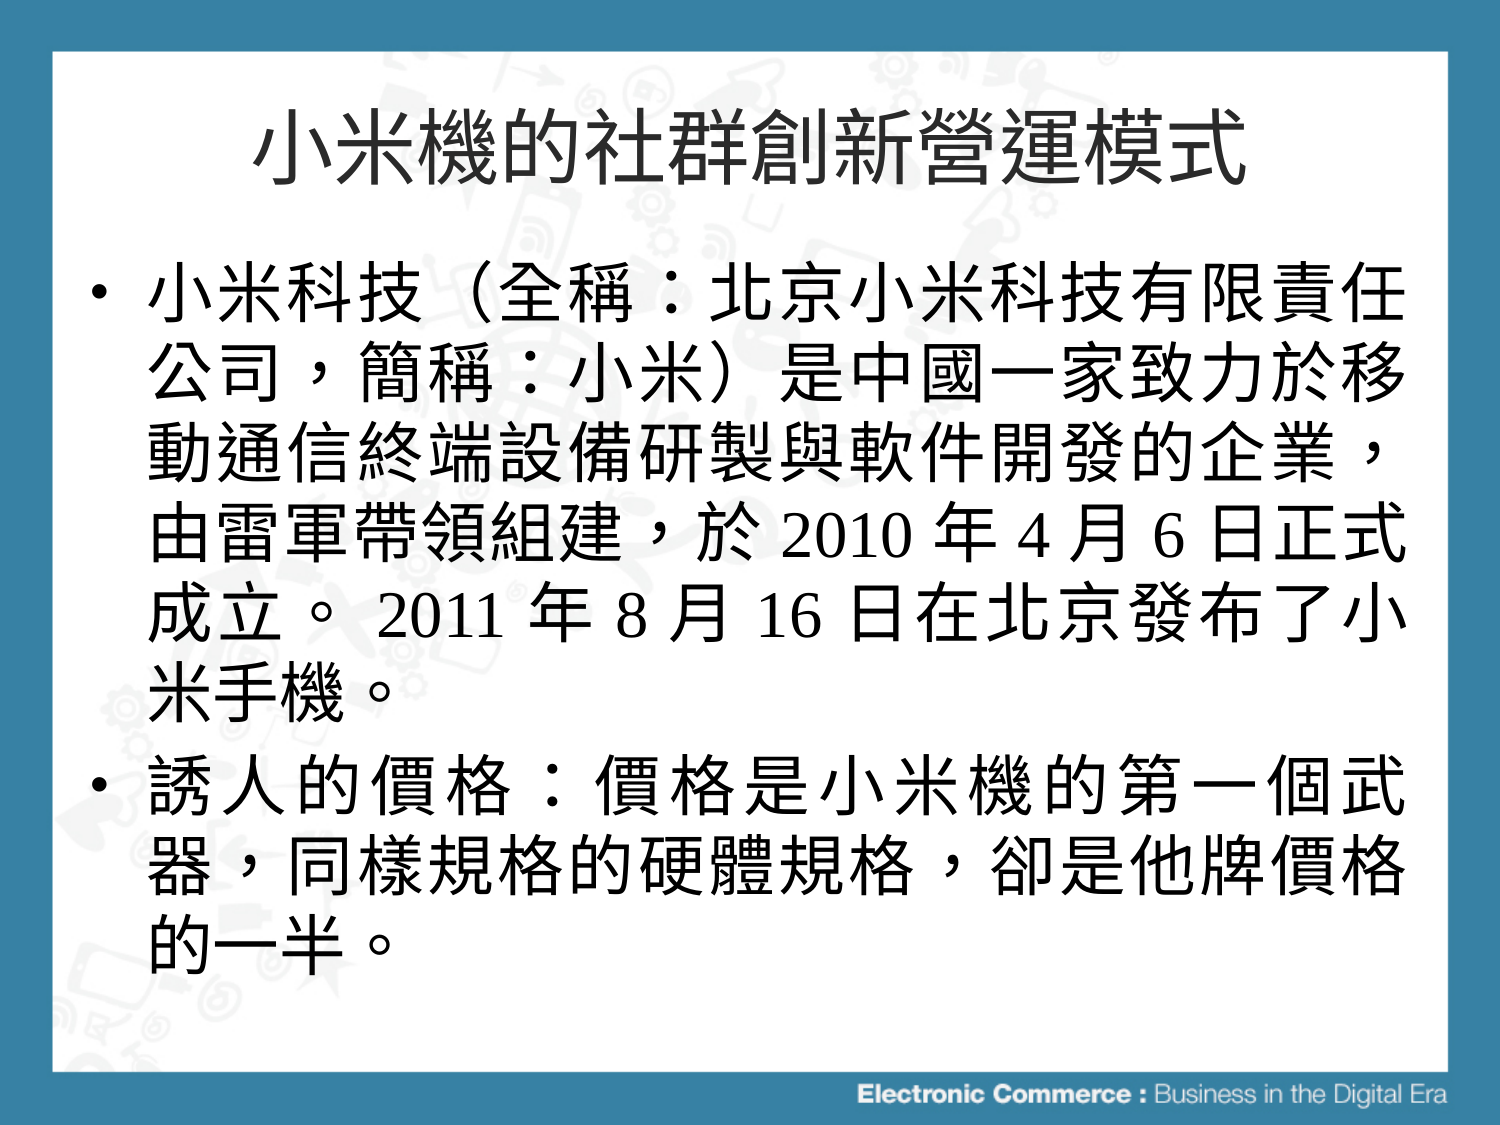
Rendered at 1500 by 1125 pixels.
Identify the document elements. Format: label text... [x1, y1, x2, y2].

picture [0, 0, 1500, 1125]
title 小米機的社群創新營運模式 [74, 58, 1425, 246]
list 小米科技（全稱：北京小米科技有限責任公司，簡稱：小米）是中國一家致力於移動通信終端設備研製與軟件開發的企業，由雷軍帶領組建，於2010年4月6日正式成立。2011年8月16日在北京發布了小米手機。 誘人的價格：價格是小米機的第一個武器，同樣規格的硬體規格，卻是他牌價格的一半。 [75, 243, 1424, 1071]
